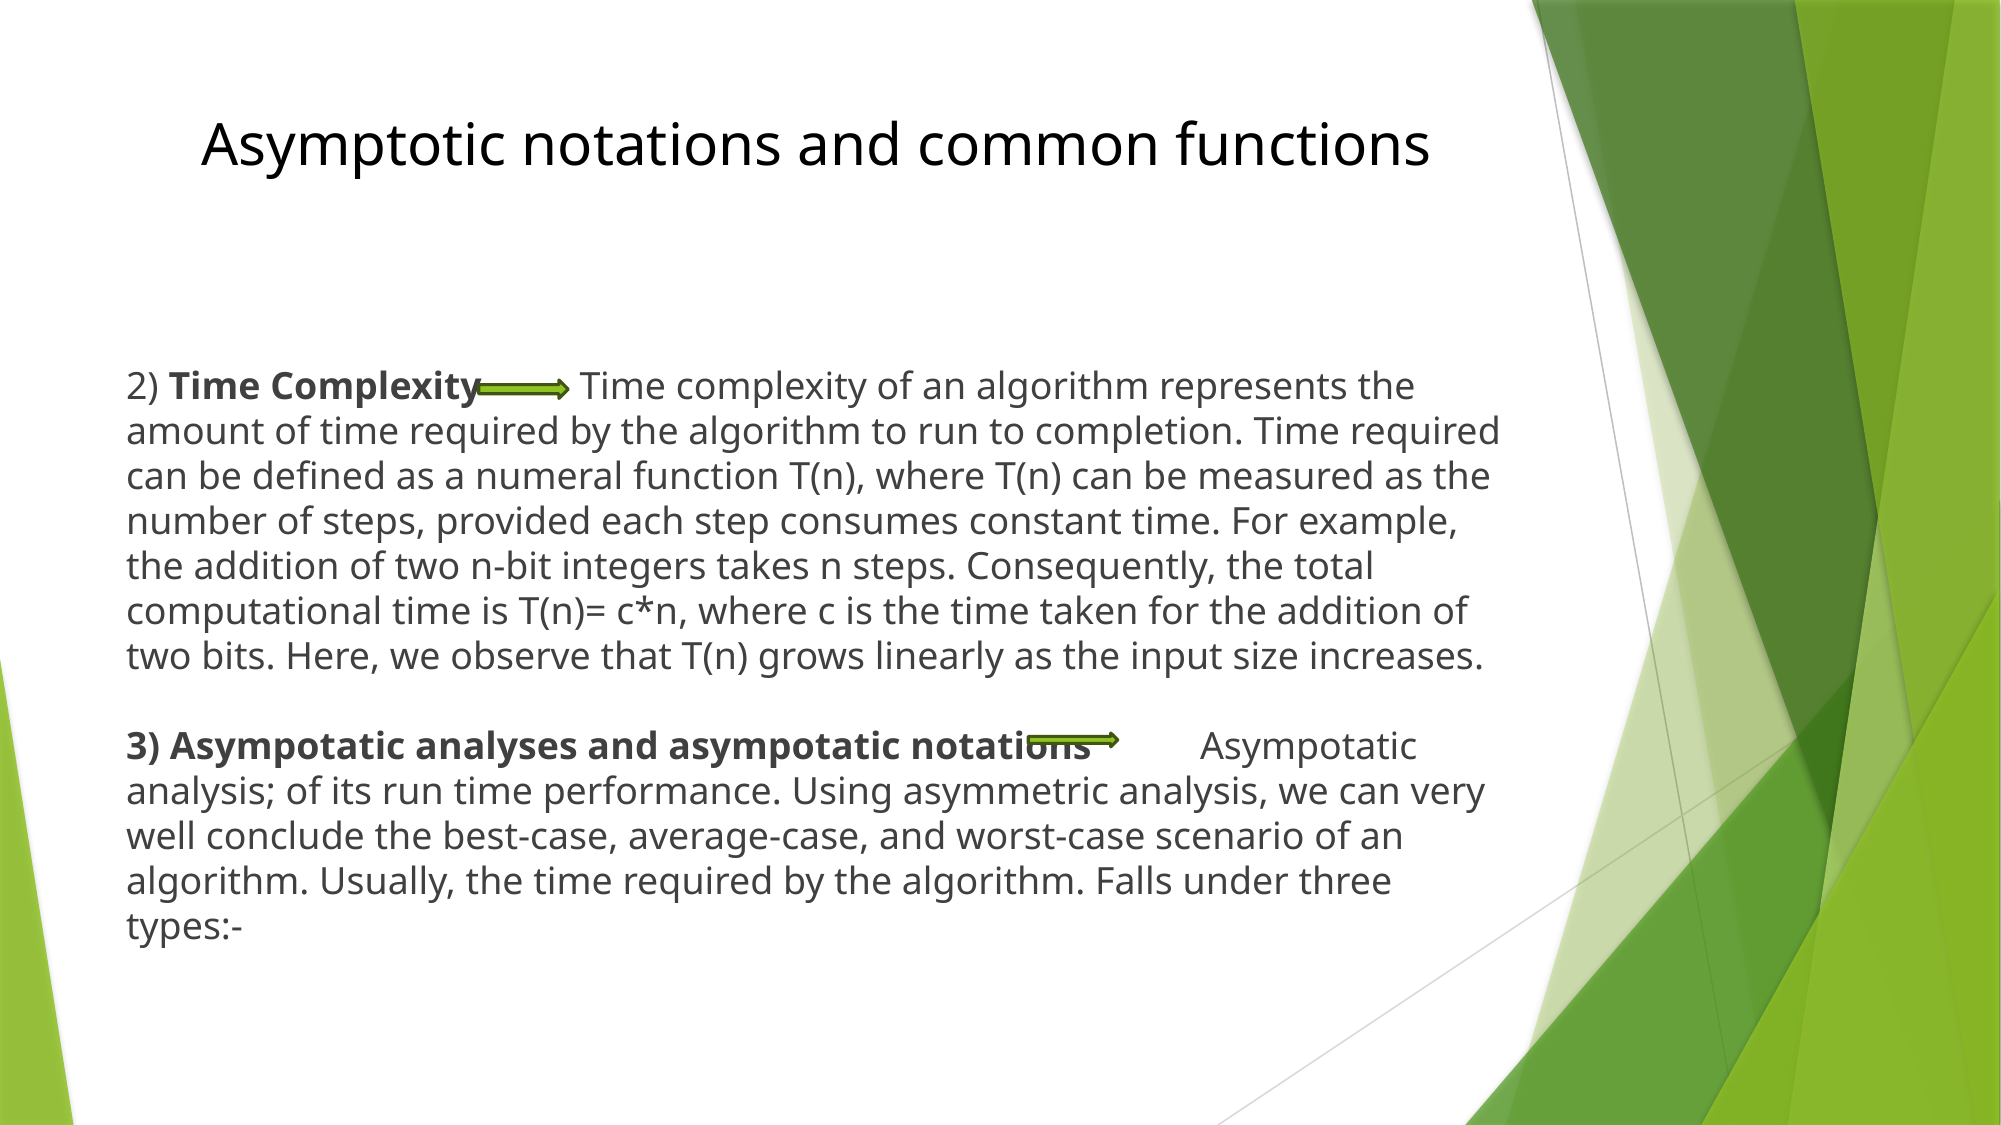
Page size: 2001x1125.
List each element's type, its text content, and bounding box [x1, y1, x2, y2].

text_box [477, 378, 570, 400]
title Asymptotic notations and common functions [111, 99, 1522, 317]
text_box [1026, 731, 1120, 749]
list 2) Time Complexity Time complexity of an algorithm represents the amount of time required by the algorithm to run to completion. Time required can be defined as a numeral function T(n), where T(n) can be measured as the number of steps, provided each step consumes constant time. For example, the addition of two n-bit integers takes n steps. Consequently, the total computational time is T(n)= c*n, where c is the time taken for the addition of two bits. Here, we observe that T(n) grows linearly as the input size increases. 3) Asympotatic analyses and asympotatic notations Asympotatic analysis; of its run time performance. Using asymmetric analysis, we can very well conclude the best-case, average-case, and worst-case scenario of an algorithm. Usually, the time required by the algorithm. Falls under three types:- [111, 354, 1522, 992]
